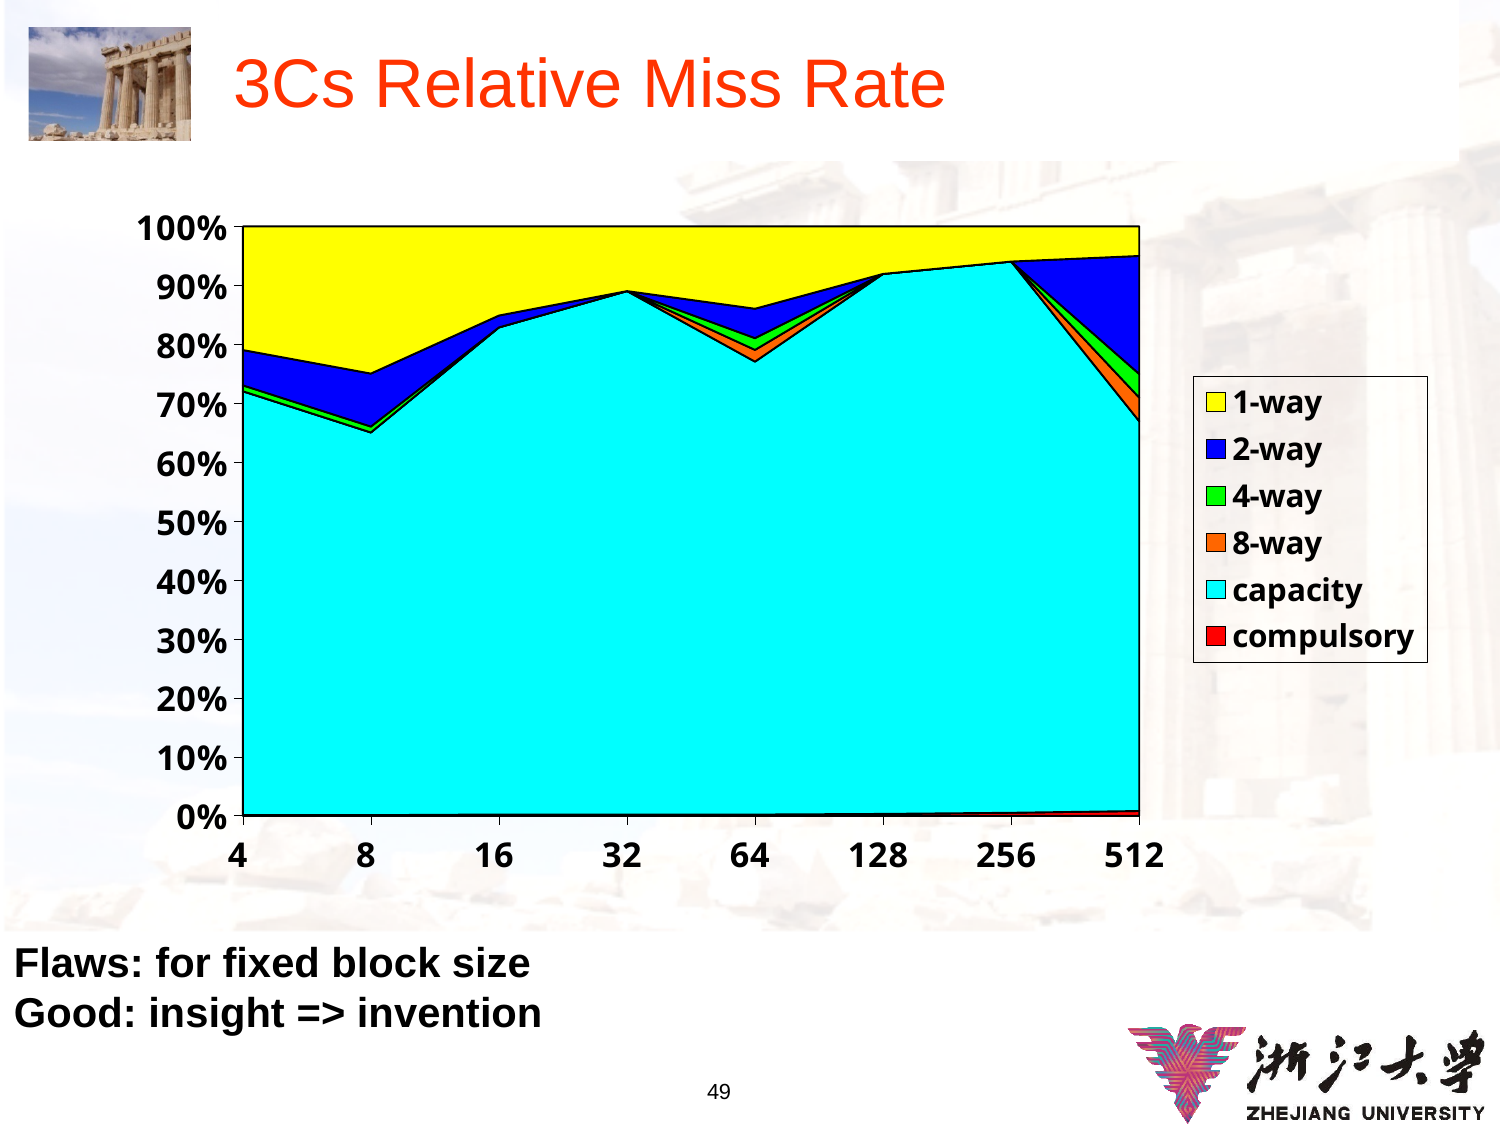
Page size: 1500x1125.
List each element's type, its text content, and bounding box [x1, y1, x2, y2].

picture [0, 0, 1500, 1125]
chart [61, 180, 1436, 911]
text_box Flaws: for fixed block size Good: insight => invention [0, 928, 558, 1044]
title 3Cs Relative Miss Rate [218, 0, 1459, 161]
